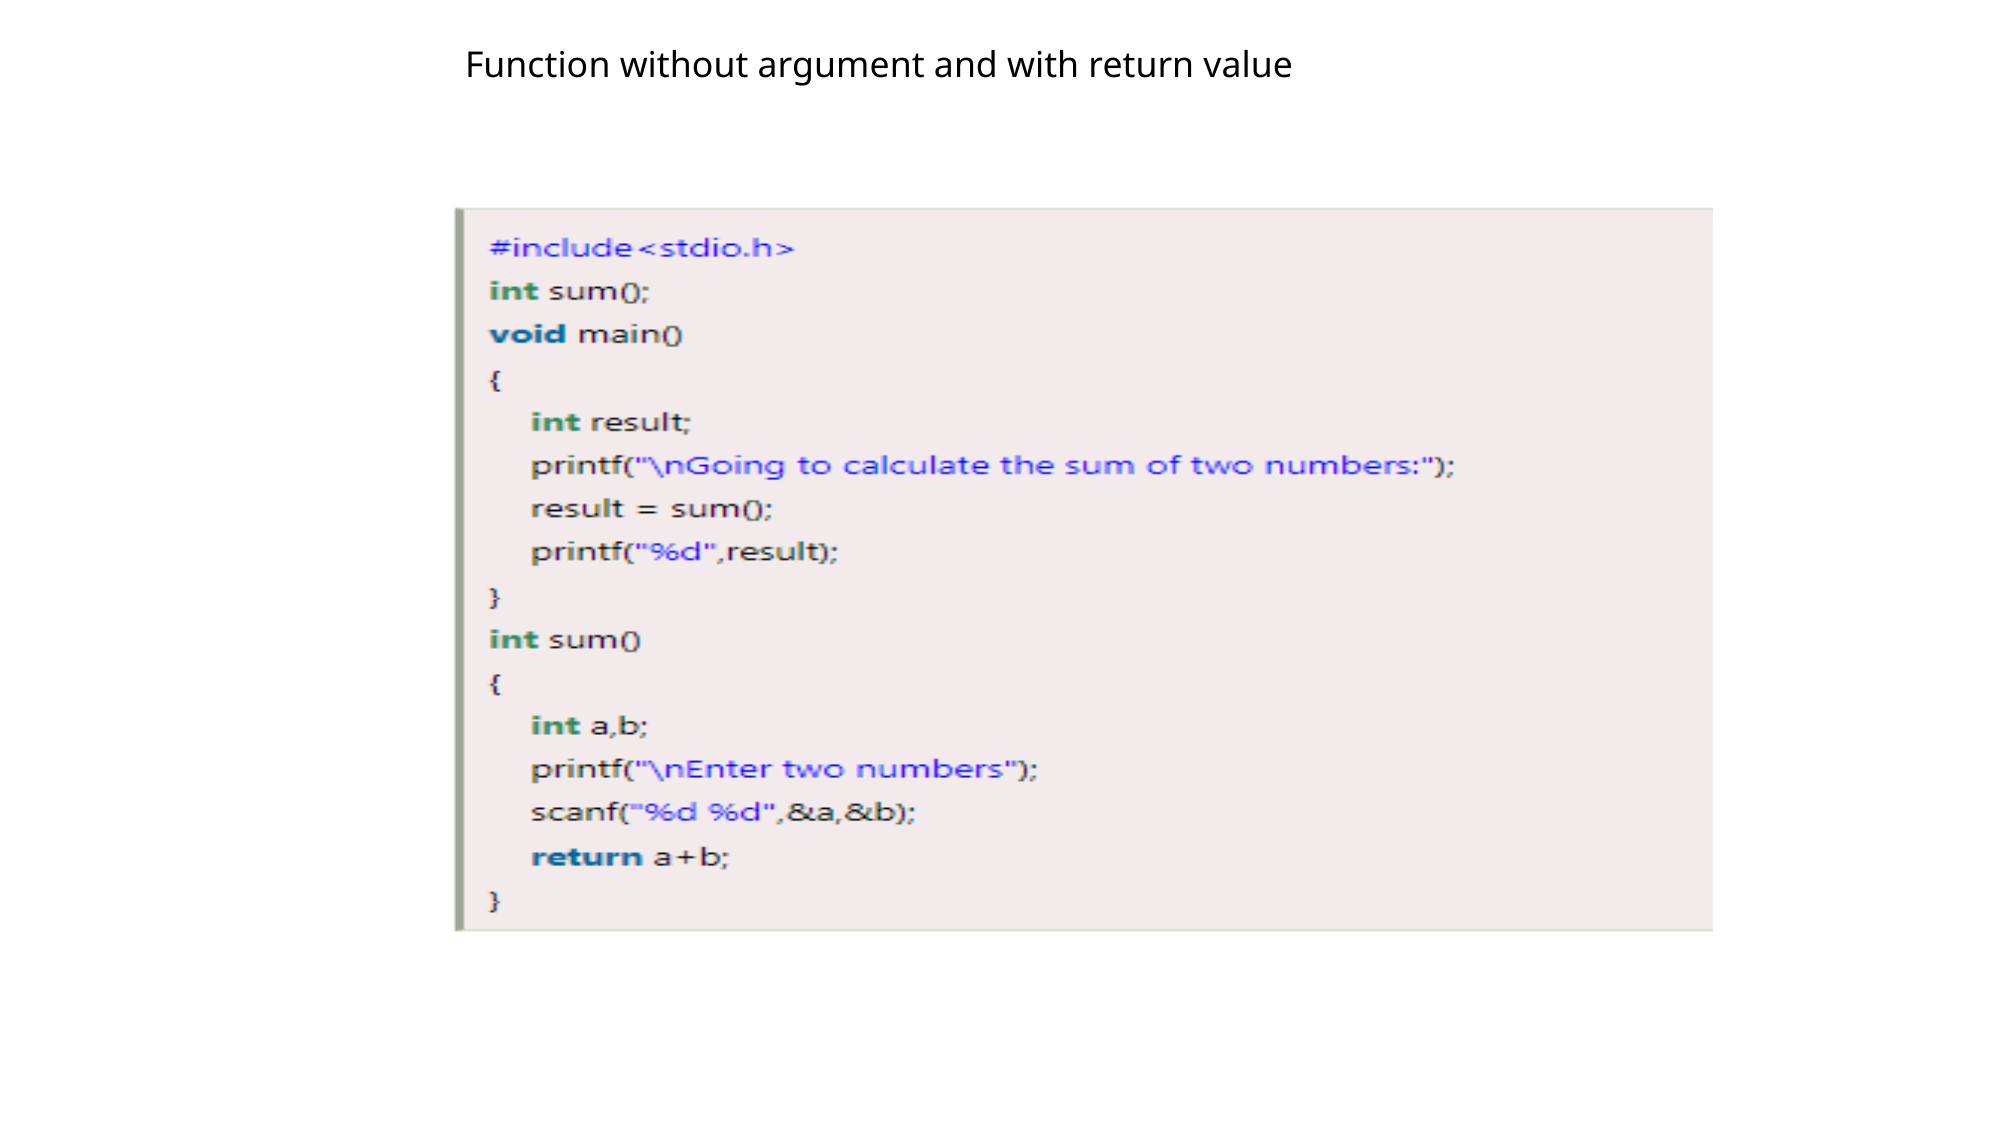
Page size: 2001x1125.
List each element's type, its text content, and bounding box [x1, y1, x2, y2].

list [449, 199, 1713, 941]
title Function without argument and with return value [450, 37, 1713, 175]
